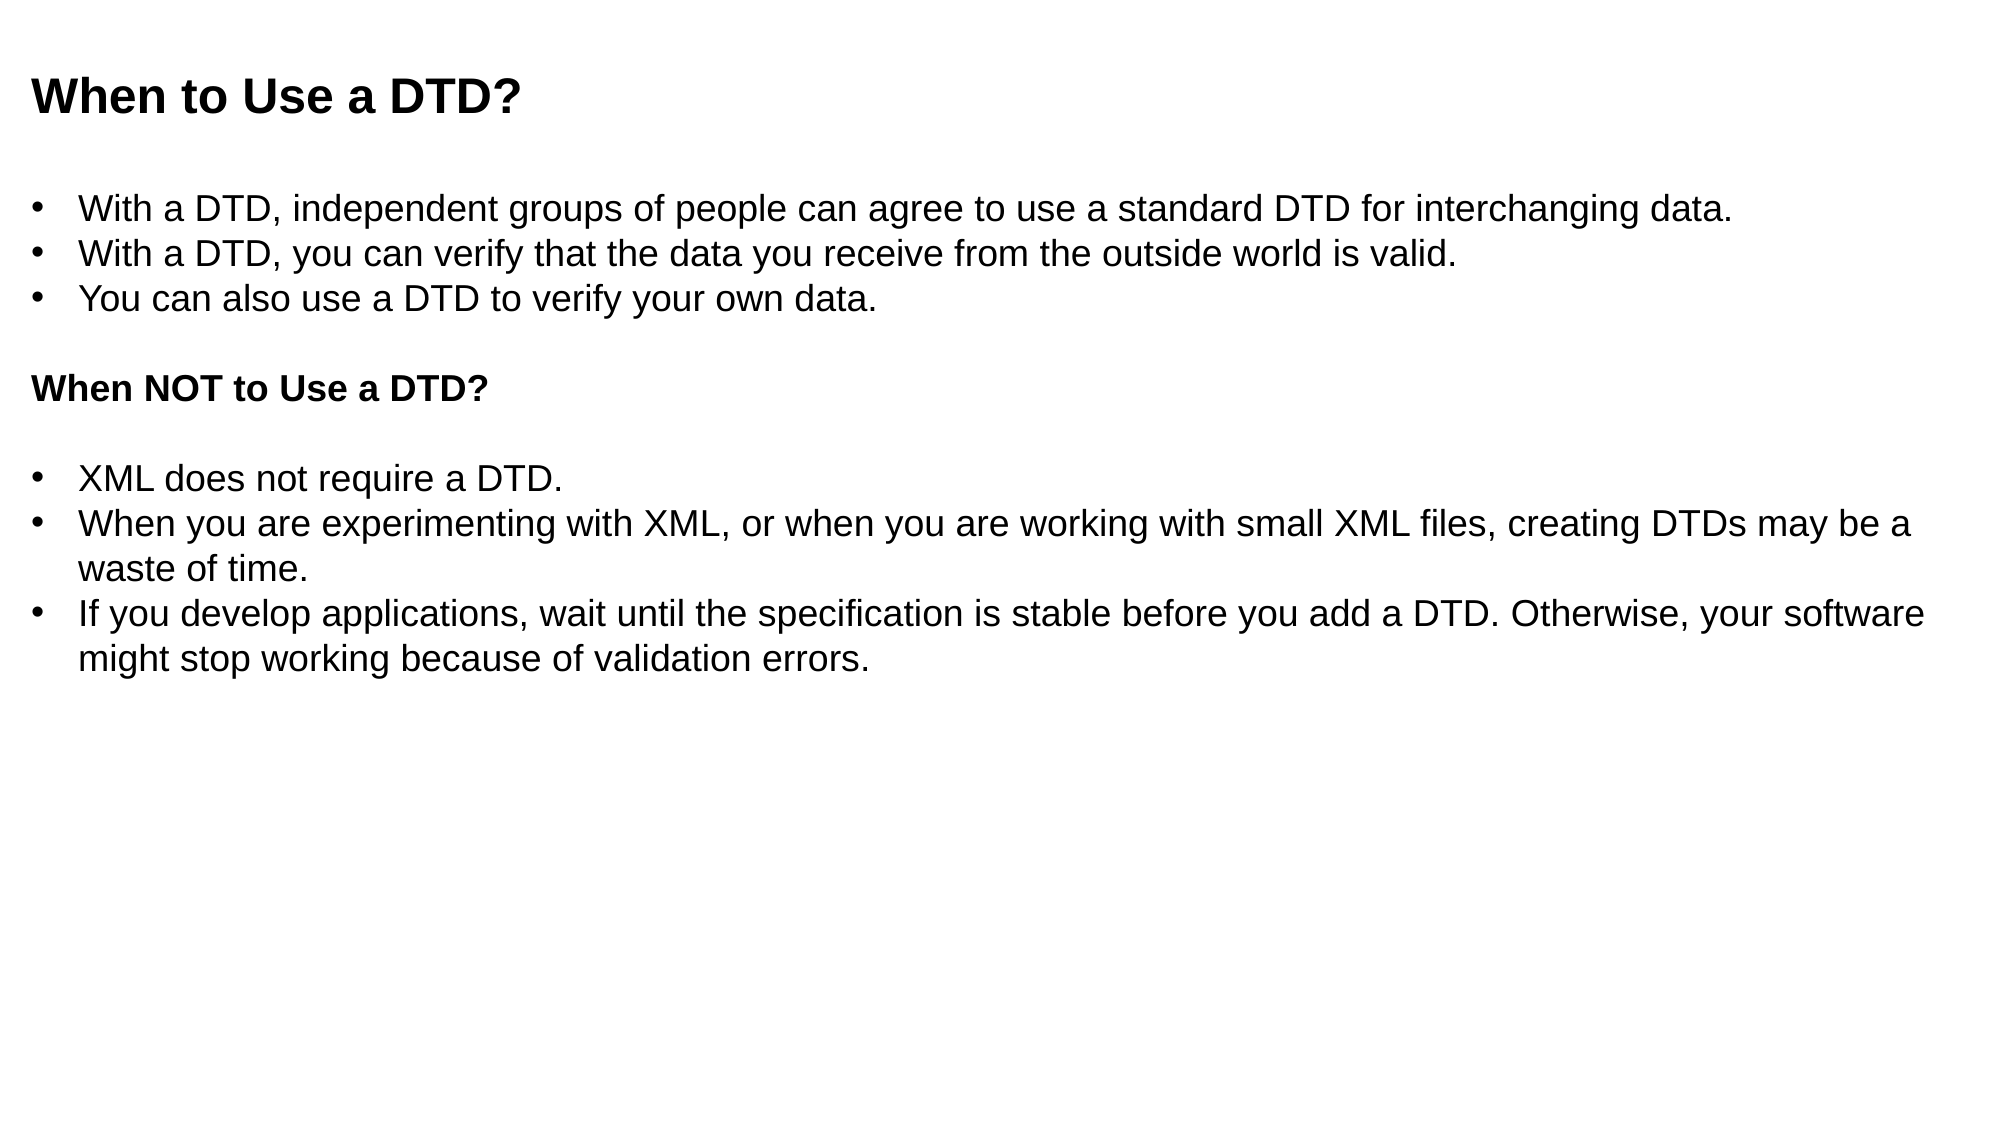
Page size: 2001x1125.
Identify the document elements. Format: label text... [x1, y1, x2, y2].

text_box When to Use a DTD? With a DTD, independent groups of people can agree to use a standard DTD for interchanging data. With a DTD, you can verify that the data you receive from the outside world is valid. You can also use a DTD to verify your own data. When NOT to Use a DTD? XML does not require a DTD. When you are experimenting with XML, or when you are working with small XML files, creating DTDs may be a waste of time. If you develop applications, wait until the specification is stable before you add a DTD. Otherwise, your software might stop working because of validation errors. [16, 56, 2000, 776]
